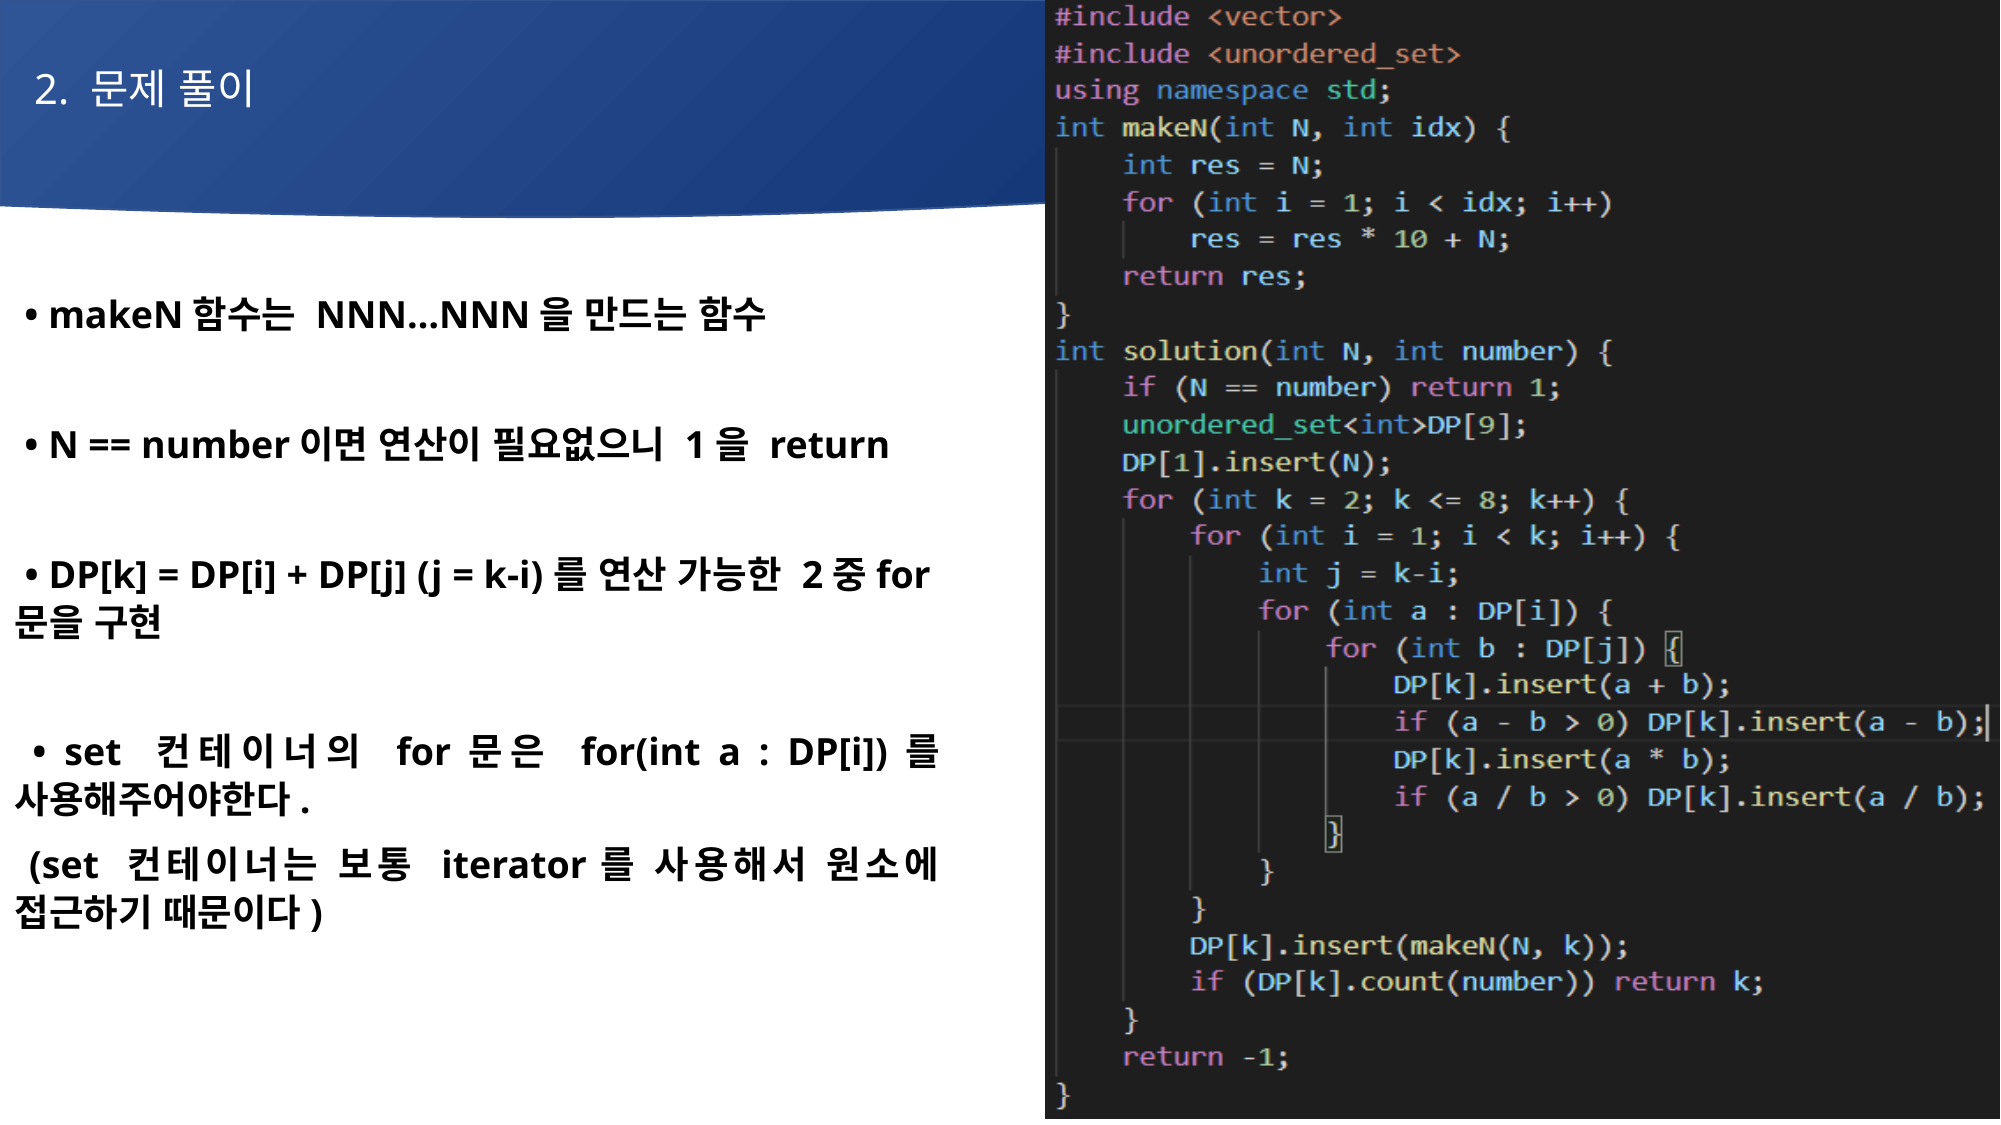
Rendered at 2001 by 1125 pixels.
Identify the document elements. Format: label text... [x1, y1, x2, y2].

text_box • makeN함수는 NNN…NNN을 만드는 함수 • N == number이면 연산이 필요없으니 1을 return • DP[k] = DP[i] + DP[j] (j = k-i)를 연산 가능한 2중for문을 구현 • set 컨테이너의 for문은 for(int a : DP[i])를 사용해주어야한다. (set 컨테이너는 보통 iterator를 사용해서 원소에 접근하기 때문이다) [0, 280, 955, 942]
title 매주 1 과제 LV2 [0, 204, 1045, 288]
picture [1045, 0, 2000, 1119]
text_box 2. 문제 풀이 [0, 0, 1045, 219]
